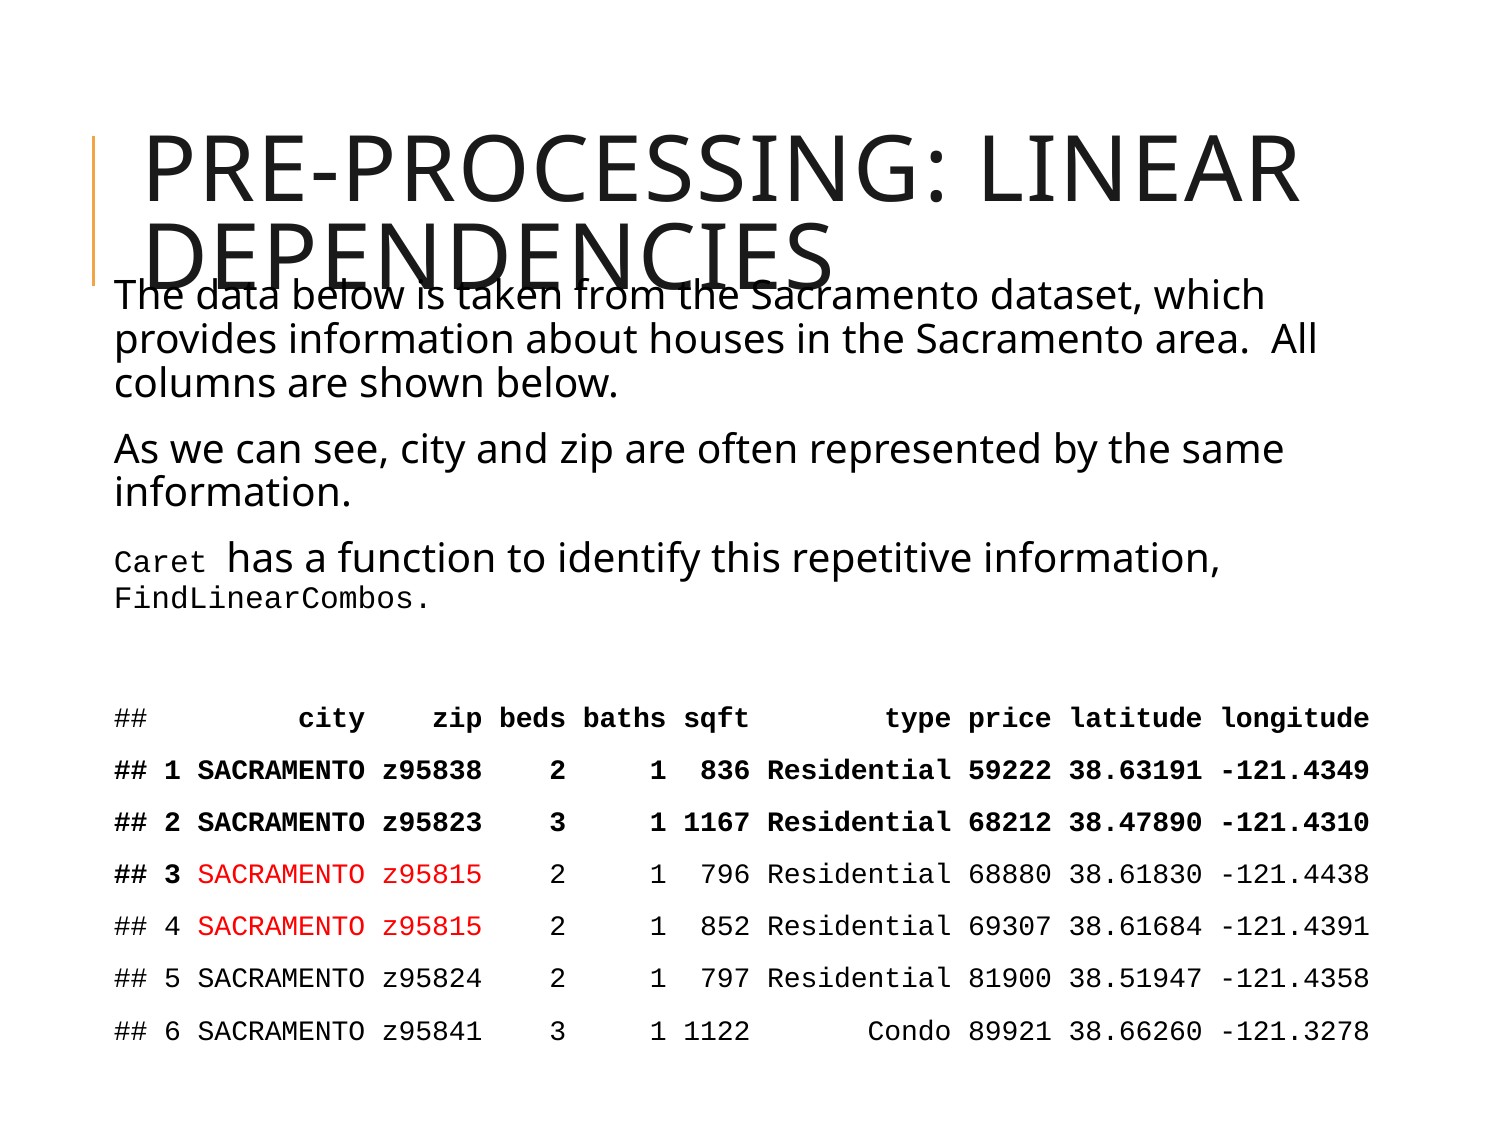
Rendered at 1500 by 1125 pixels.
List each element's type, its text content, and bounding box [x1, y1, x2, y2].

title Pre-processing: Linear Dependencies [126, 96, 1322, 266]
list The data below is taken from the Sacramento dataset, which provides information about houses in the Sacramento area. All columns are shown below. As we can see, city and zip are often represented by the same information. Caret has a function to identify this repetitive information, FindLinearCombos. ## city zip beds baths sqft type price latitude longitude ## 1 SACRAMENTO z95838 2 1 836 Residential 59222 38.63191 -121.4349 ## 2 SACRAMENTO z95823 3 1 1167 Residential 68212 38.47890 -121.4310 ## 3 SACRAMENTO z95815 2 1 796 Residential 68880 38.61830 -121.4438 ## 4 SACRAMENTO z95815 2 1 852 Residential 69307 38.61684 -121.4391 ## 5 SACRAMENTO z95824 2 1 797 Residential 81900 38.51947 -121.4358 ## 6 SACRAMENTO z95841 3 1 1122 Condo 89921 38.66260 -121.3278 [106, 266, 1442, 1068]
